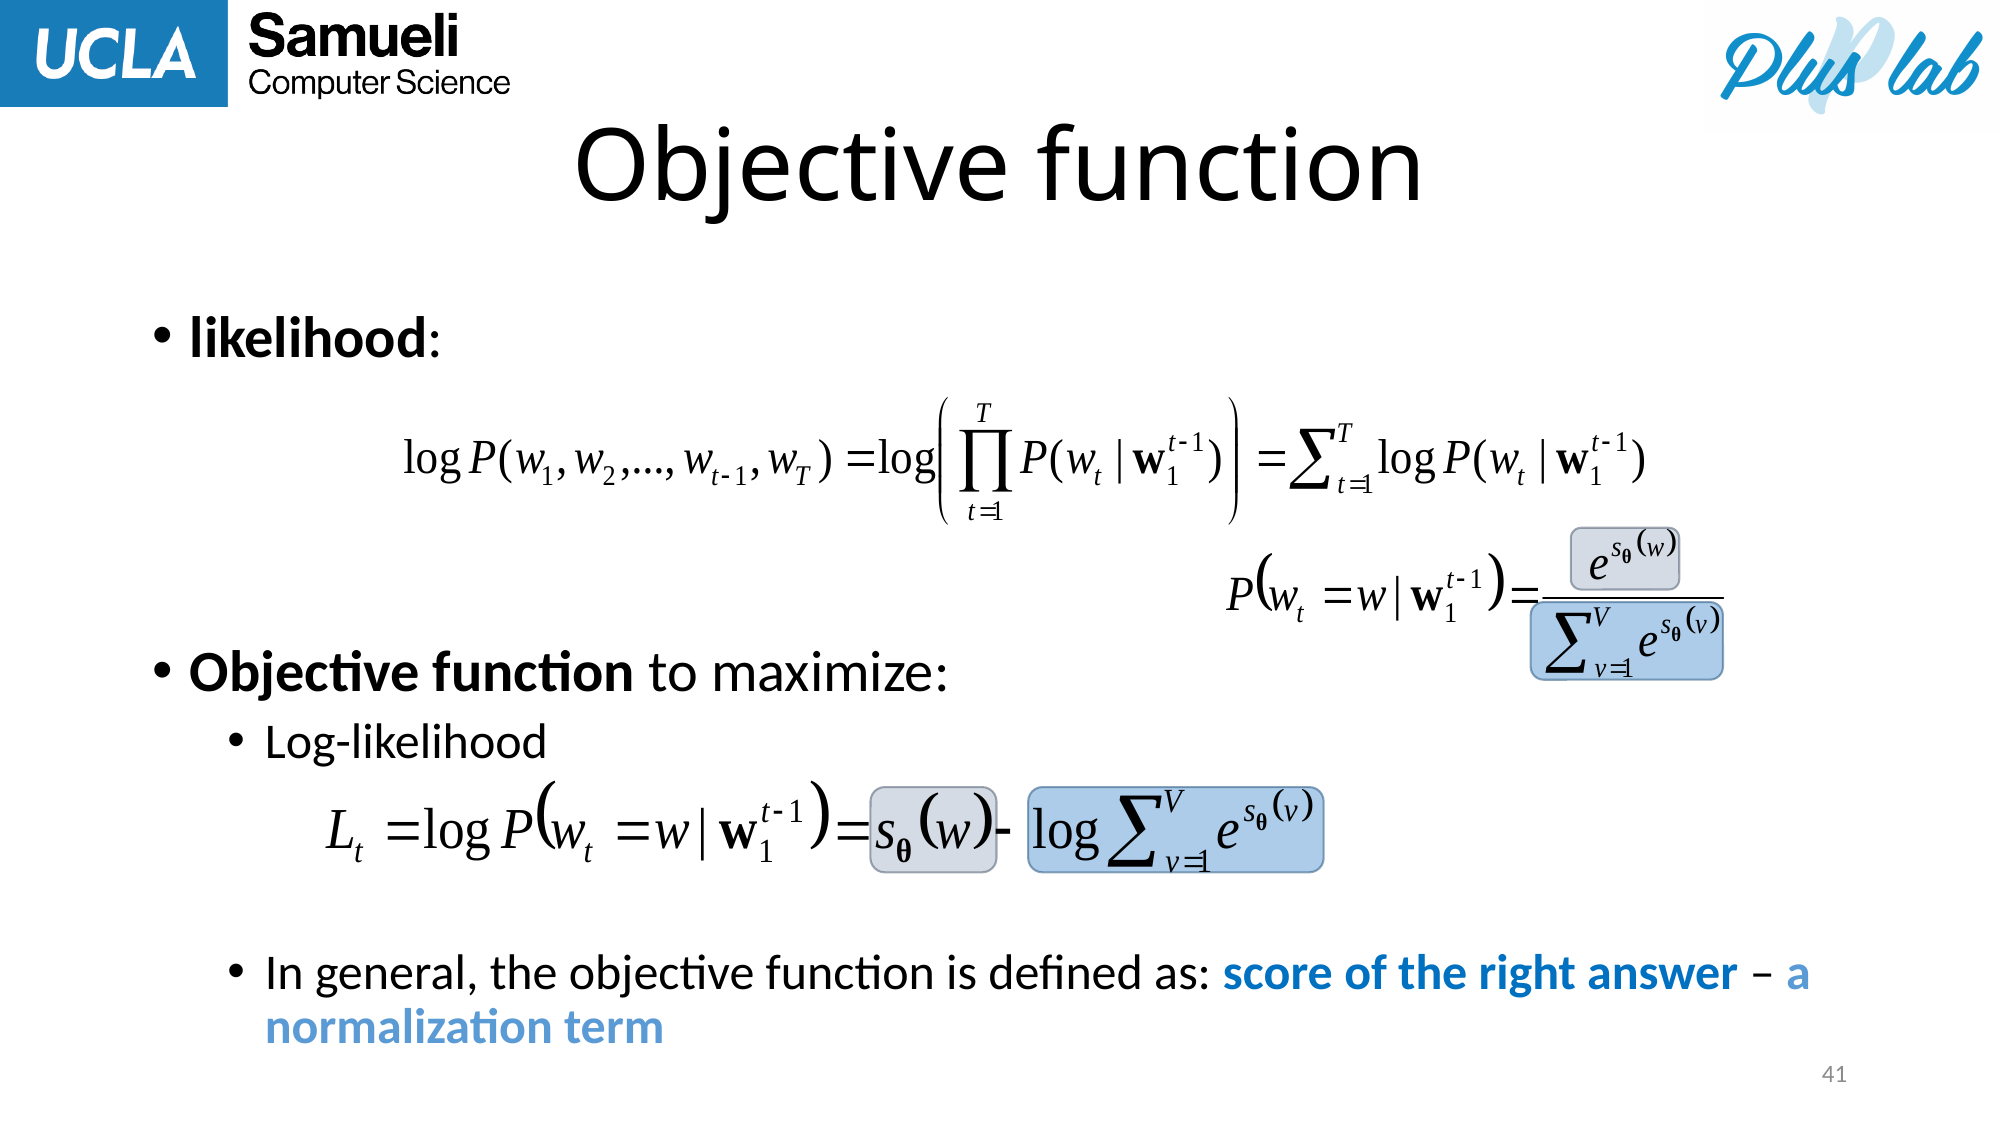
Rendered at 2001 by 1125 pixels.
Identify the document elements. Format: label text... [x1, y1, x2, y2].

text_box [316, 775, 1323, 887]
list likelihood: Objective function to maximize: Log-likelihood In general, the objective function is defined as: score of the right answer – a normalization term [137, 299, 1863, 1103]
slide_number 41 [1412, 1042, 1863, 1103]
picture [0, 0, 510, 107]
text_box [397, 387, 1655, 535]
title Objective function [137, 59, 1863, 278]
picture [1703, 0, 2000, 132]
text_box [1217, 524, 1735, 689]
